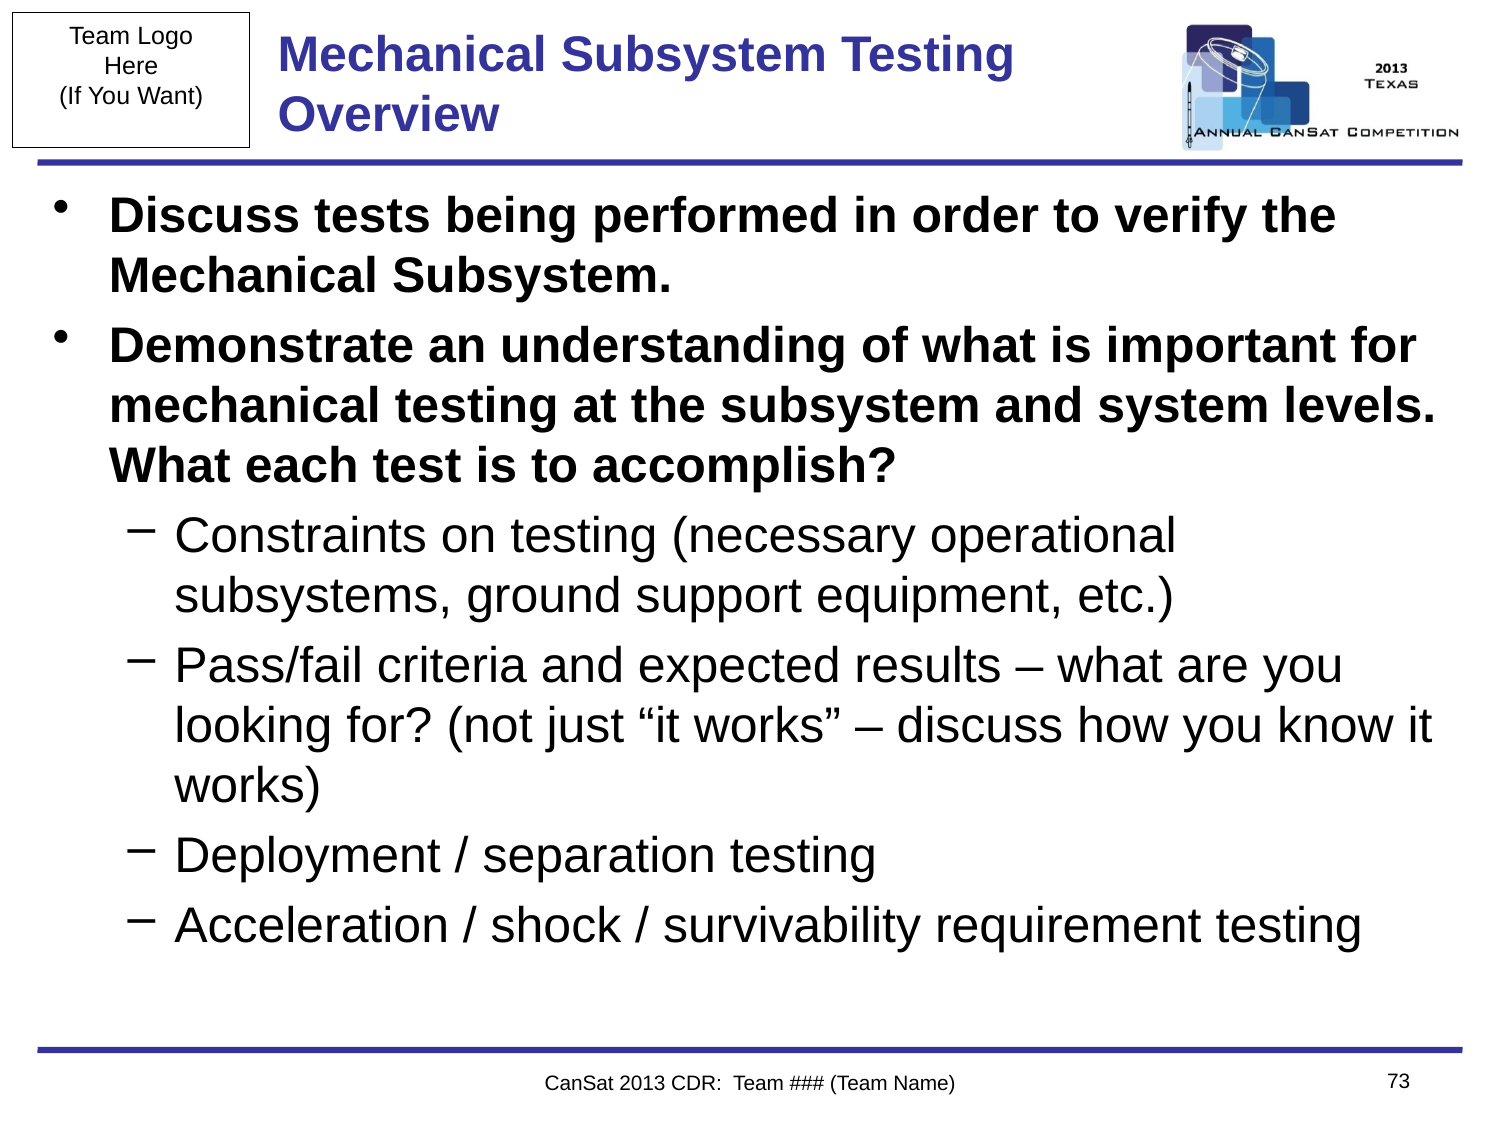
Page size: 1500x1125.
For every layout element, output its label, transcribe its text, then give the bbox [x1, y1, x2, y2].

list Discuss tests being performed in order to verify the Mechanical Subsystem. Demonstrate an understanding of what is important for mechanical testing at the subsystem and system levels. What each test is to accomplish? Constraints on testing (necessary operational subsystems, ground support equipment, etc.) Pass/fail criteria and expected results – what are you looking for? (not just “it works” – discuss how you know it works) Deployment / separation testing Acceleration / shock / survivability requirement testing [37, 174, 1463, 1025]
footer CanSat 2013 CDR: Team ### (Team Name) [450, 1062, 1050, 1103]
title Mechanical Subsystem Testing Overview [262, 12, 1150, 150]
slide_number 73 [1312, 1059, 1425, 1100]
picture [1175, 15, 1465, 157]
